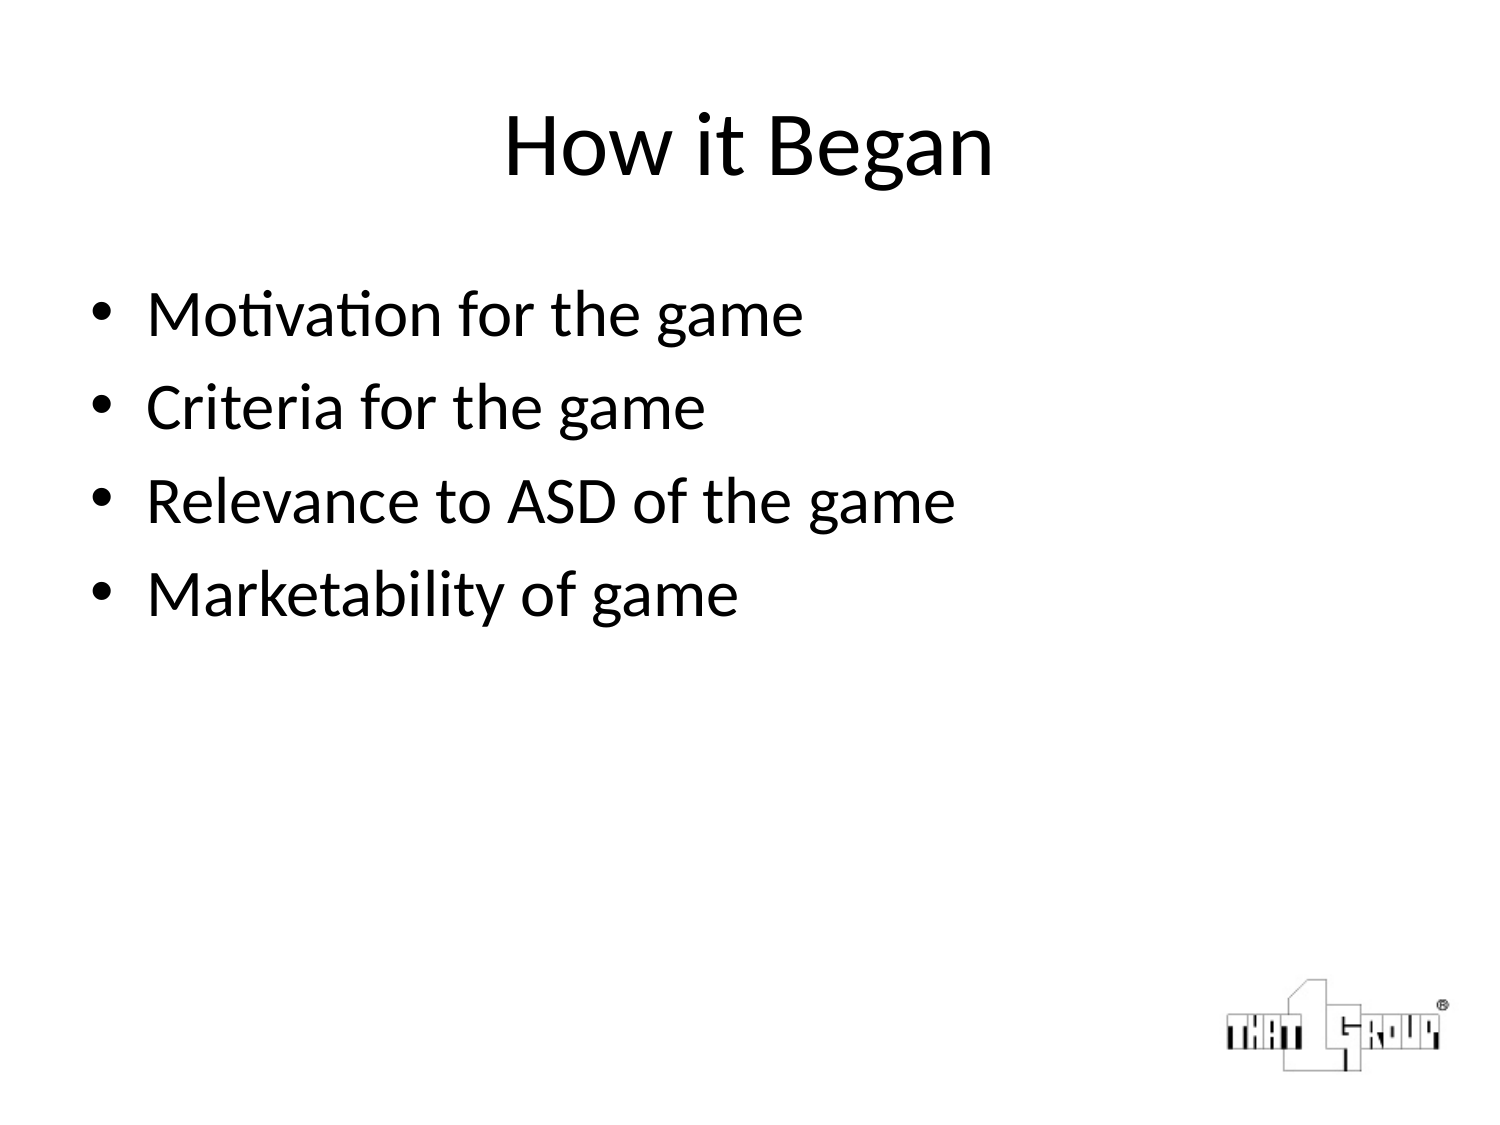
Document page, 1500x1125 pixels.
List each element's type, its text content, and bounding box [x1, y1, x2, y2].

list Motivation for the game Criteria for the game Relevance to ASD of the game Marketability of game [75, 262, 1425, 1005]
title How it Began [75, 45, 1425, 233]
picture [1208, 937, 1459, 1125]
